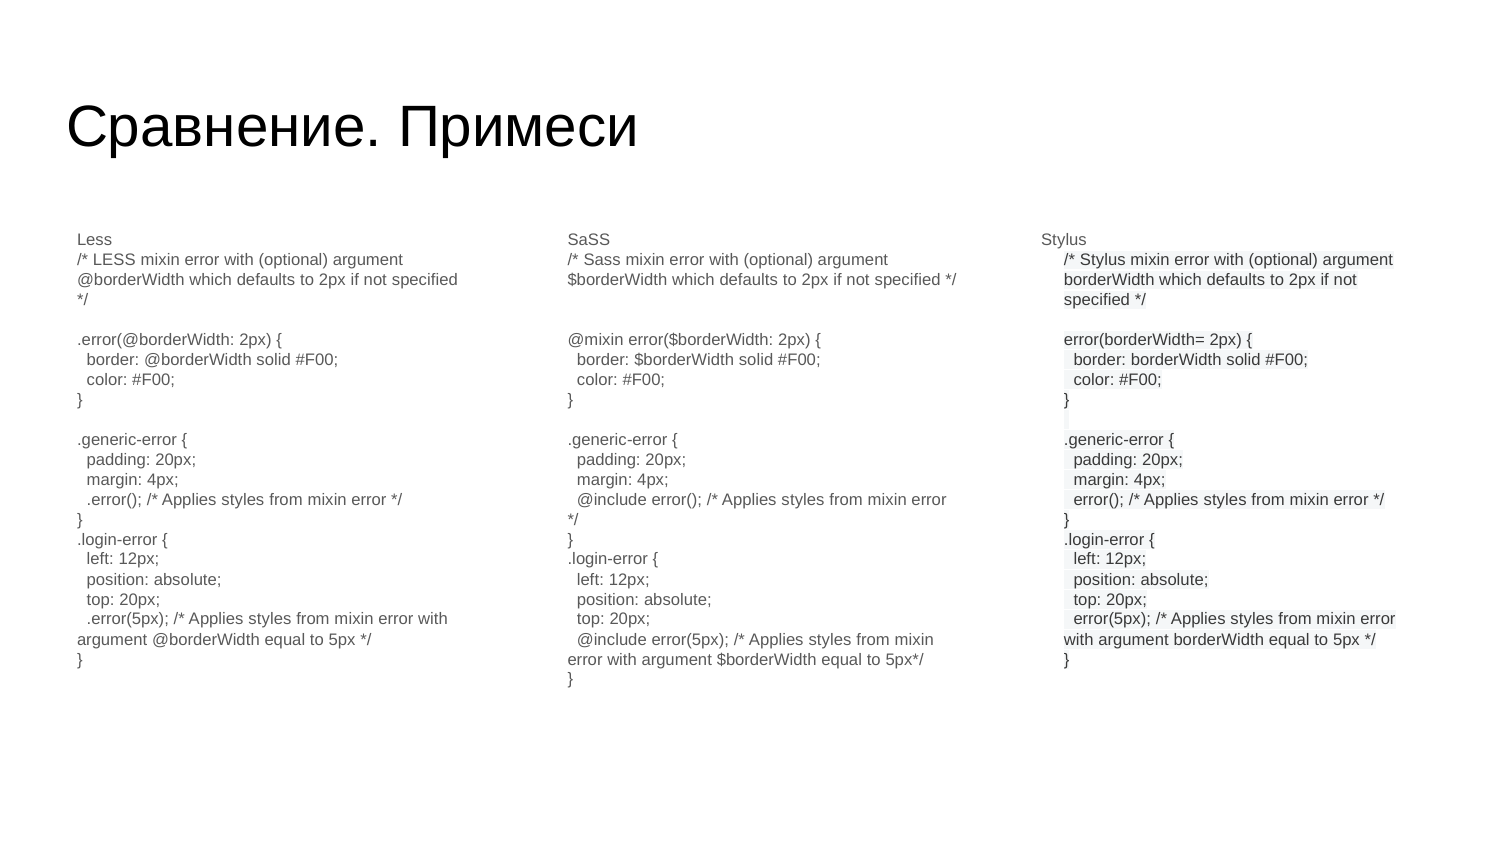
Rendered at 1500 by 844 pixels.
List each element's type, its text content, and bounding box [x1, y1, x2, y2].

list SaSS /* Sass mixin error with (optional) argument $borderWidth which defaults to 2px if not specified */ @mixin error($borderWidth: 2px) { border: $borderWidth solid #F00; color: #F00; } .generic-error { padding: 20px; margin: 4px; @include error(); /* Applies styles from mixin error */ } .login-error { left: 12px; position: absolute; top: 20px; @include error(5px); /* Applies styles from mixin error with argument $borderWidth equal to 5px*/ } [552, 214, 976, 775]
list Less /* LESS mixin error with (optional) argument @borderWidth which defaults to 2px if not specified */ .error(@borderWidth: 2px) { border: @borderWidth solid #F00; color: #F00; } .generic-error { padding: 20px; margin: 4px; .error(); /* Applies styles from mixin error */ } .login-error { left: 12px; position: absolute; top: 20px; .error(5px); /* Applies styles from mixin error with argument @borderWidth equal to 5px */ } [62, 214, 485, 775]
list Stylus /* Stylus mixin error with (optional) argument borderWidth which defaults to 2px if not specified */ error(borderWidth= 2px) { border: borderWidth solid #F00; color: #F00; } .generic-error { padding: 20px; margin: 4px; error(); /* Applies styles from mixin error */ } .login-error { left: 12px; position: absolute; top: 20px; error(5px); /* Applies styles from mixin error with argument borderWidth equal to 5px */ } [1026, 214, 1449, 775]
title Сравнение. Примеси [51, 72, 1449, 167]
